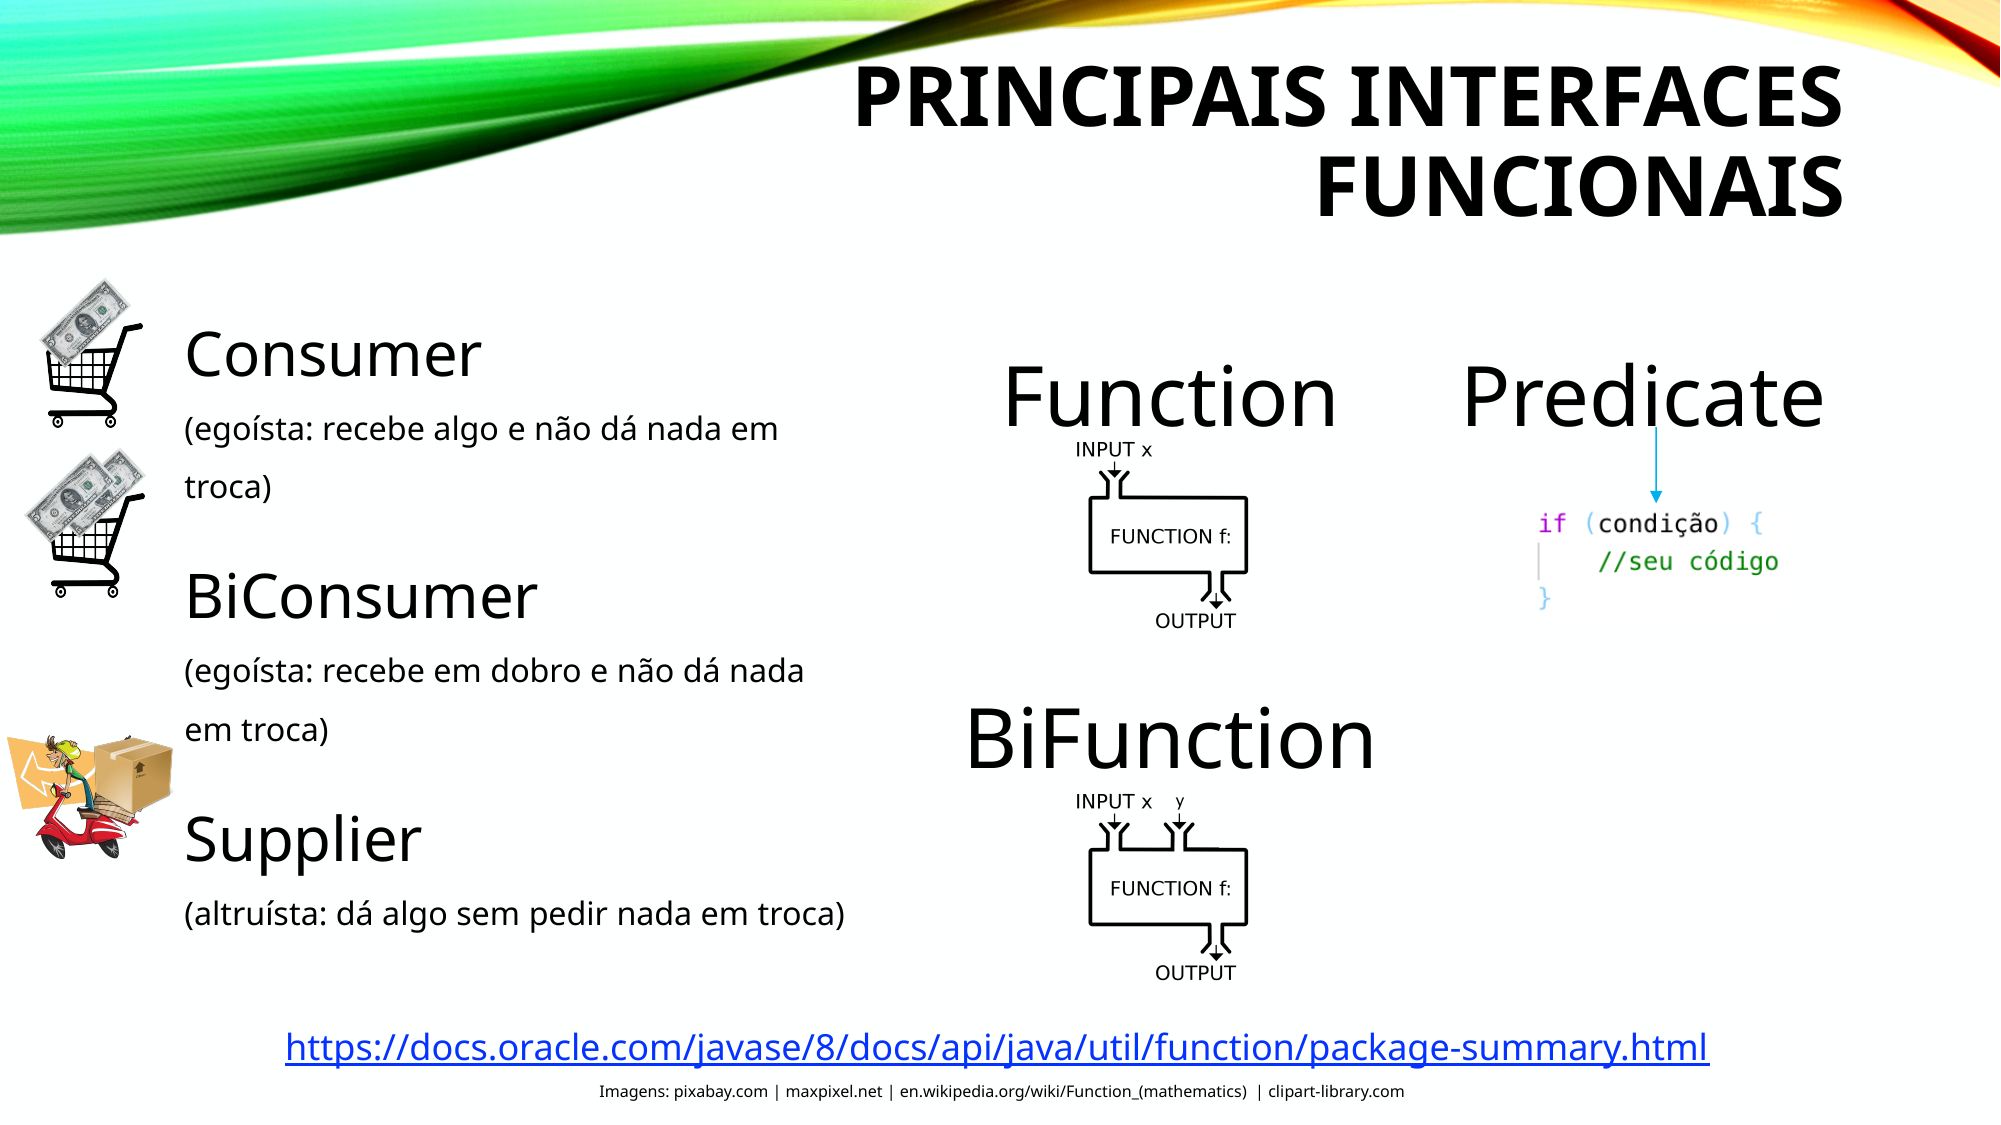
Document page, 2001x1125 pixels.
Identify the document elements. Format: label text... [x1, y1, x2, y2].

picture [1054, 419, 1292, 653]
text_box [24, 447, 146, 598]
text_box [38, 277, 144, 428]
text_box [6, 699, 205, 859]
picture [1525, 502, 1787, 621]
text_box Predicate [1445, 285, 1894, 859]
text_box https://docs.oracle.com/javase/8/docs/api/java/util/function/package-summary.html Imagens: pixabay.com | maxpixel.net | en.wikipedia.org/wiki/Function_(mathematics) | clipart-library.com [27, 1017, 1978, 1108]
picture [1054, 771, 1292, 1005]
title principais Interfaces Funcionais [447, 38, 1861, 251]
text_box Function BiFunction [947, 285, 1396, 859]
picture [0, 0, 2000, 237]
list Consumer (egoísta: recebe algo e não dá nada em troca) BiConsumer (egoísta: recebe em dobro e não dá nada em troca) Supplier (altruísta: dá algo sem pedir nada em troca) [169, 270, 874, 946]
